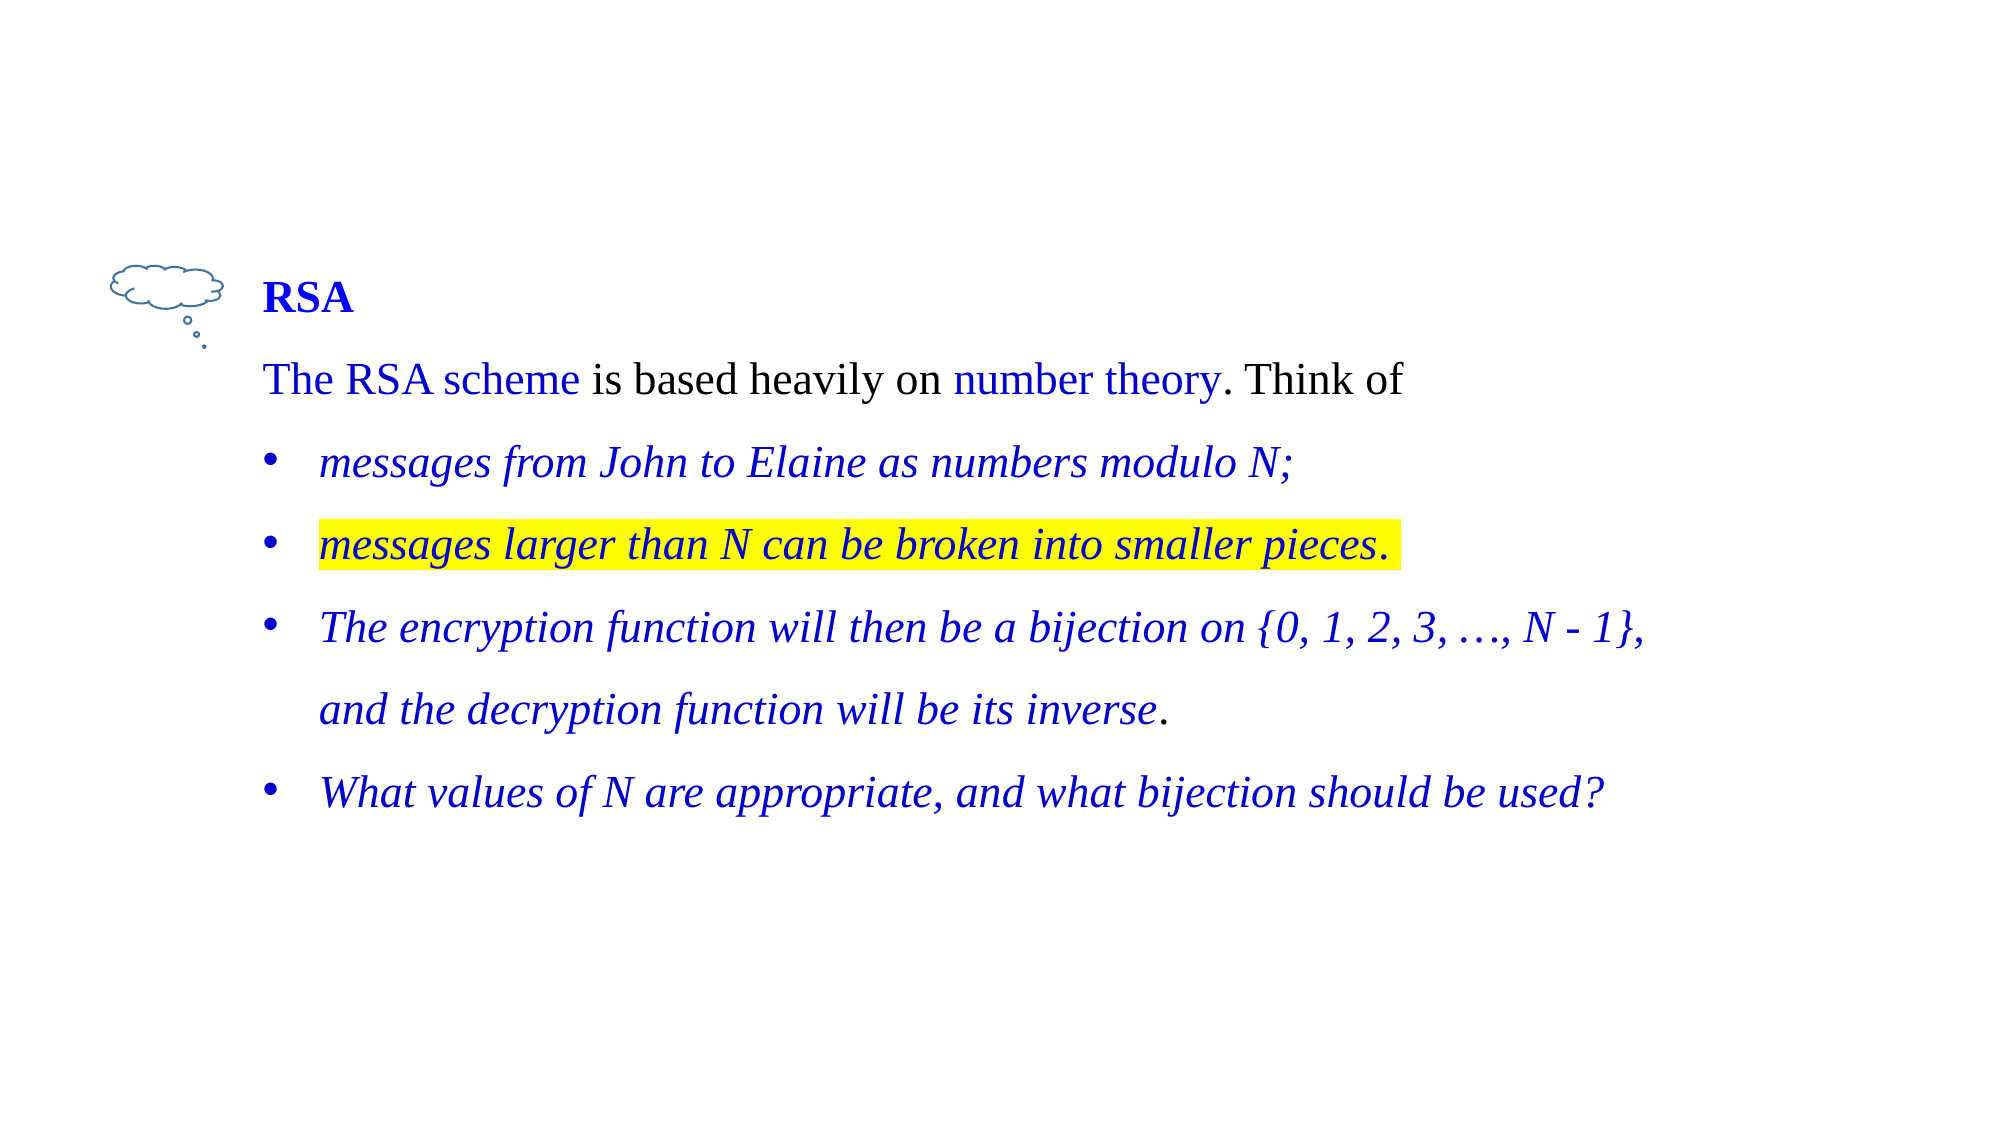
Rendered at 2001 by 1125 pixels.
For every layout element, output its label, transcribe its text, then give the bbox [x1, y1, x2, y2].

text_box [183, 315, 193, 325]
text_box RSA The RSA scheme is based heavily on number theory. Think of messages from John to Elaine as numbers modulo N; messages larger than N can be broken into smaller pieces. The encryption function will then be a bijection on {0, 1, 2, 3, …, N - 1}, and the decryption function will be its inverse. What values of N are appropriate, and what bijection should be used? [247, 231, 1708, 824]
text_box [109, 264, 225, 310]
text_box [193, 331, 201, 338]
